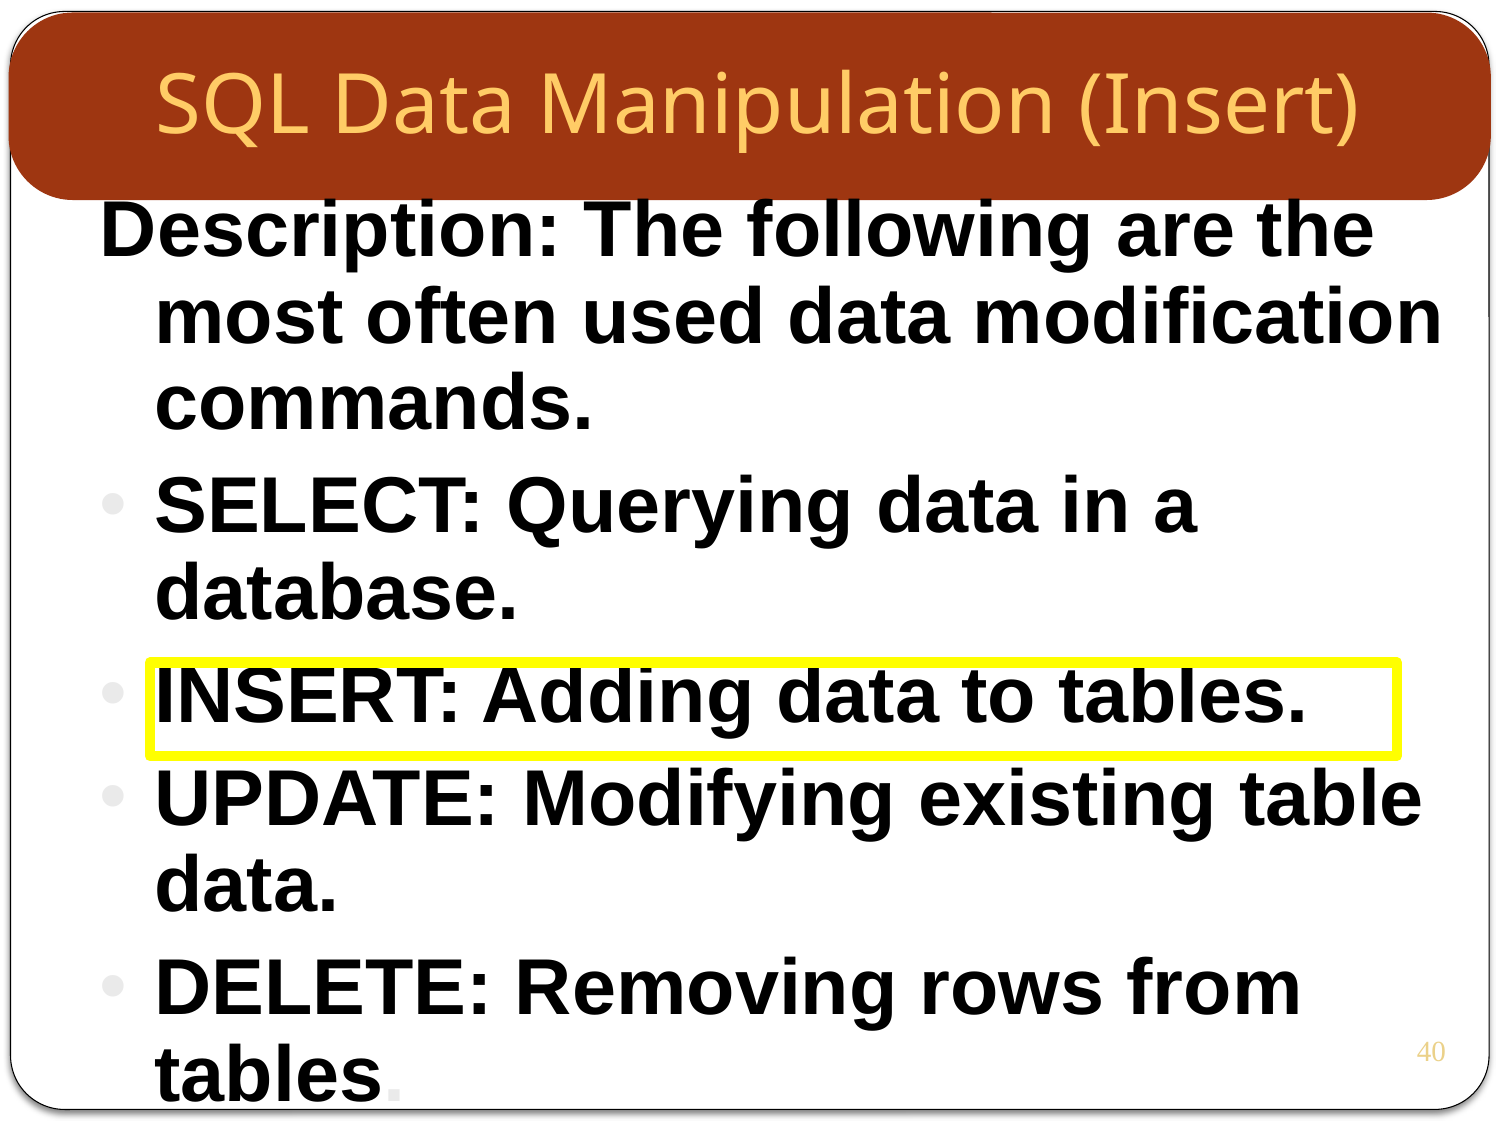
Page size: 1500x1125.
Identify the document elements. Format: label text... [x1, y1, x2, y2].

text_box [149, 662, 1397, 757]
text_box 40 [1149, 1024, 1462, 1099]
text_box SQL Data Manipulation (Insert) [155, 34, 1472, 166]
text_box Description: The following are the most often used data modification commands. SELECT: Querying data in a database. INSERT: Adding data to tables. UPDATE: Modifying existing table data. DELETE: Removing rows from tables. [99, 187, 1453, 1101]
